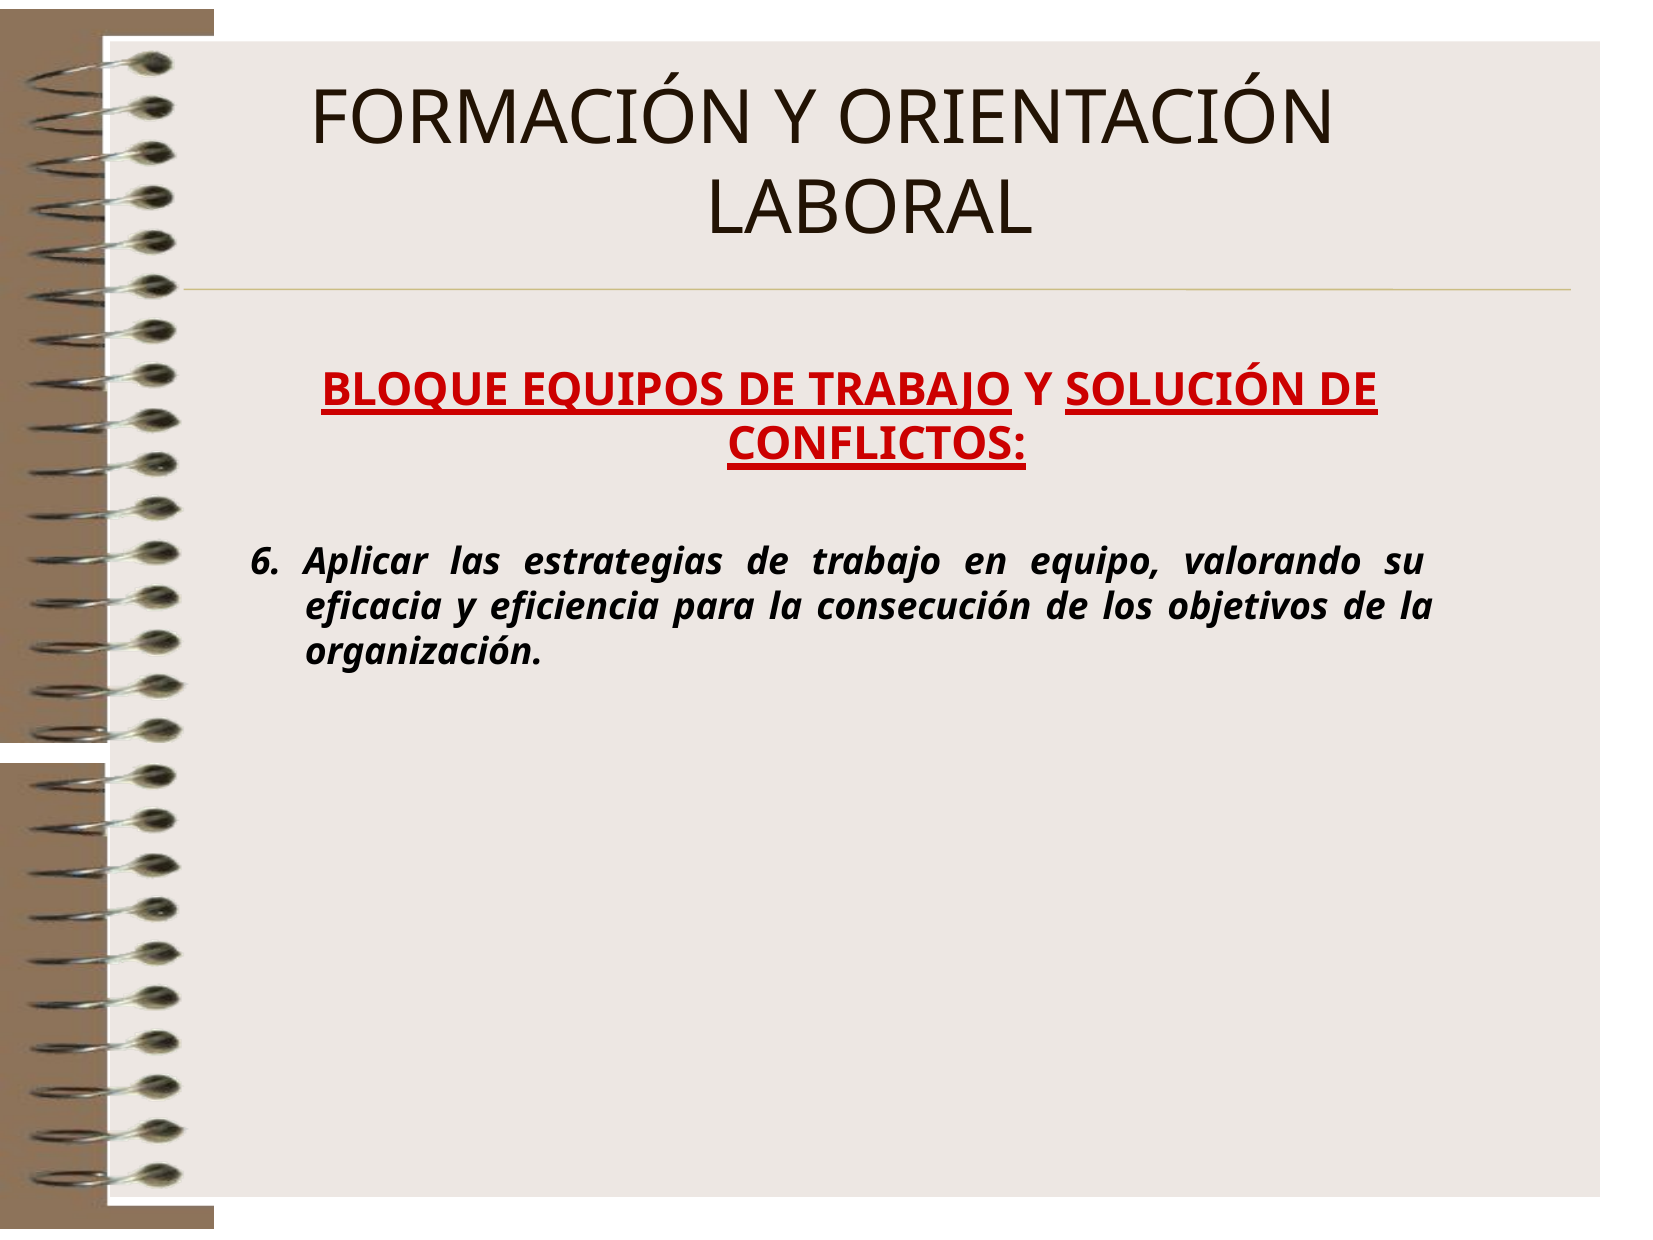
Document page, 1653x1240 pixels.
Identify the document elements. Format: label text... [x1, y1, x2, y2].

title FORMACIÓN Y ORIENTACIÓN LABORAL [203, 66, 1448, 276]
text_box BLOQUE EQUIPOS DE TRABAJO Y SOLUCIÓN DE CONFLICTOS: 6. Aplicar las estrategias de trabajo en equipo, valorando su eficacia y eficiencia para la consecución de los objetivos de la organización. [248, 357, 1449, 762]
picture [0, 763, 214, 1229]
picture [0, 9, 214, 743]
